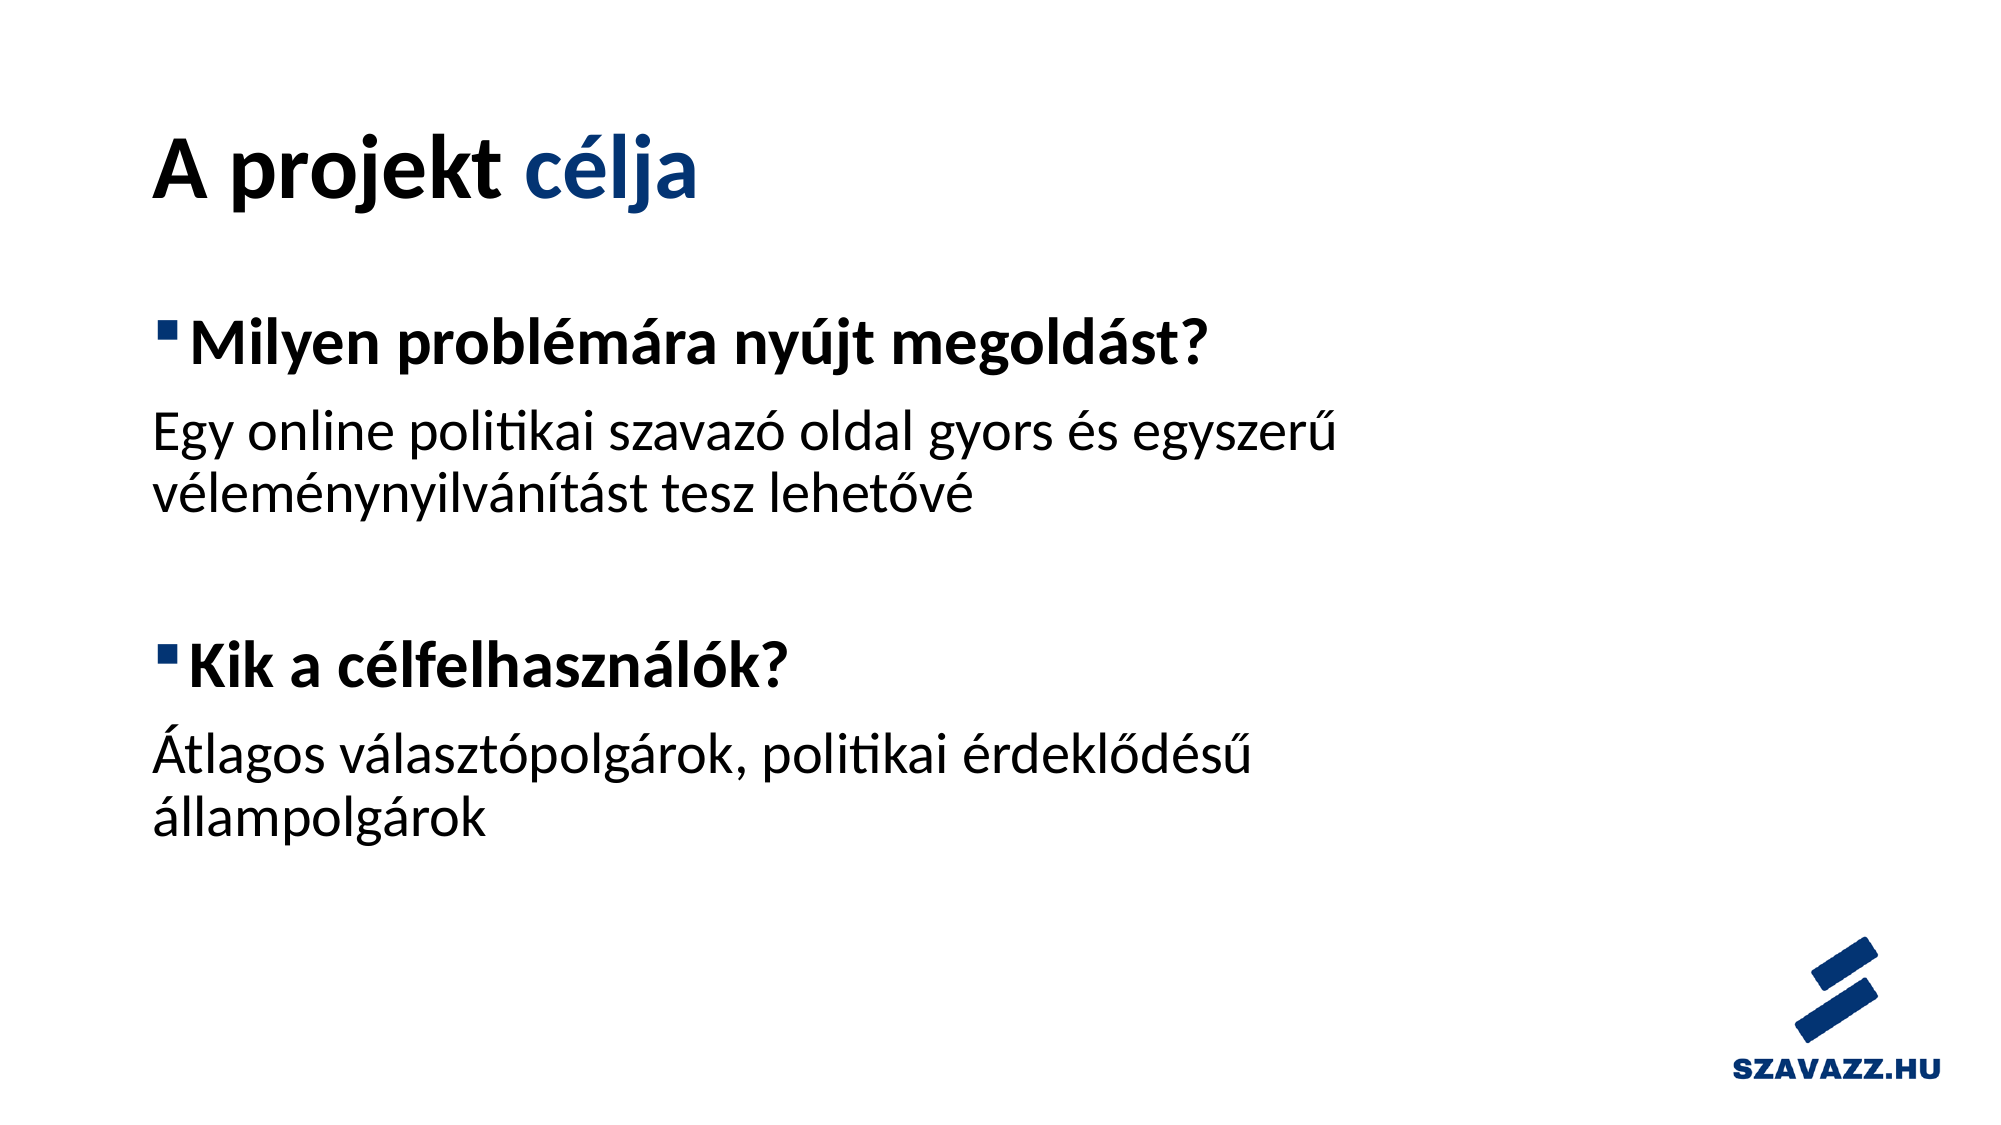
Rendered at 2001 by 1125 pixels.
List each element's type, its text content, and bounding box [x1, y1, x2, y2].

title A projekt célja [137, 59, 1863, 278]
list Milyen problémára nyújt megoldást? Egy online politikai szavazó oldal gyors és egyszerű véleménynyilvánítást tesz lehetővé Kik a célfelhasználók? Átlagos választópolgárok, politikai érdeklődésű állampolgárok [137, 299, 1576, 1014]
picture [1713, 927, 1959, 1099]
